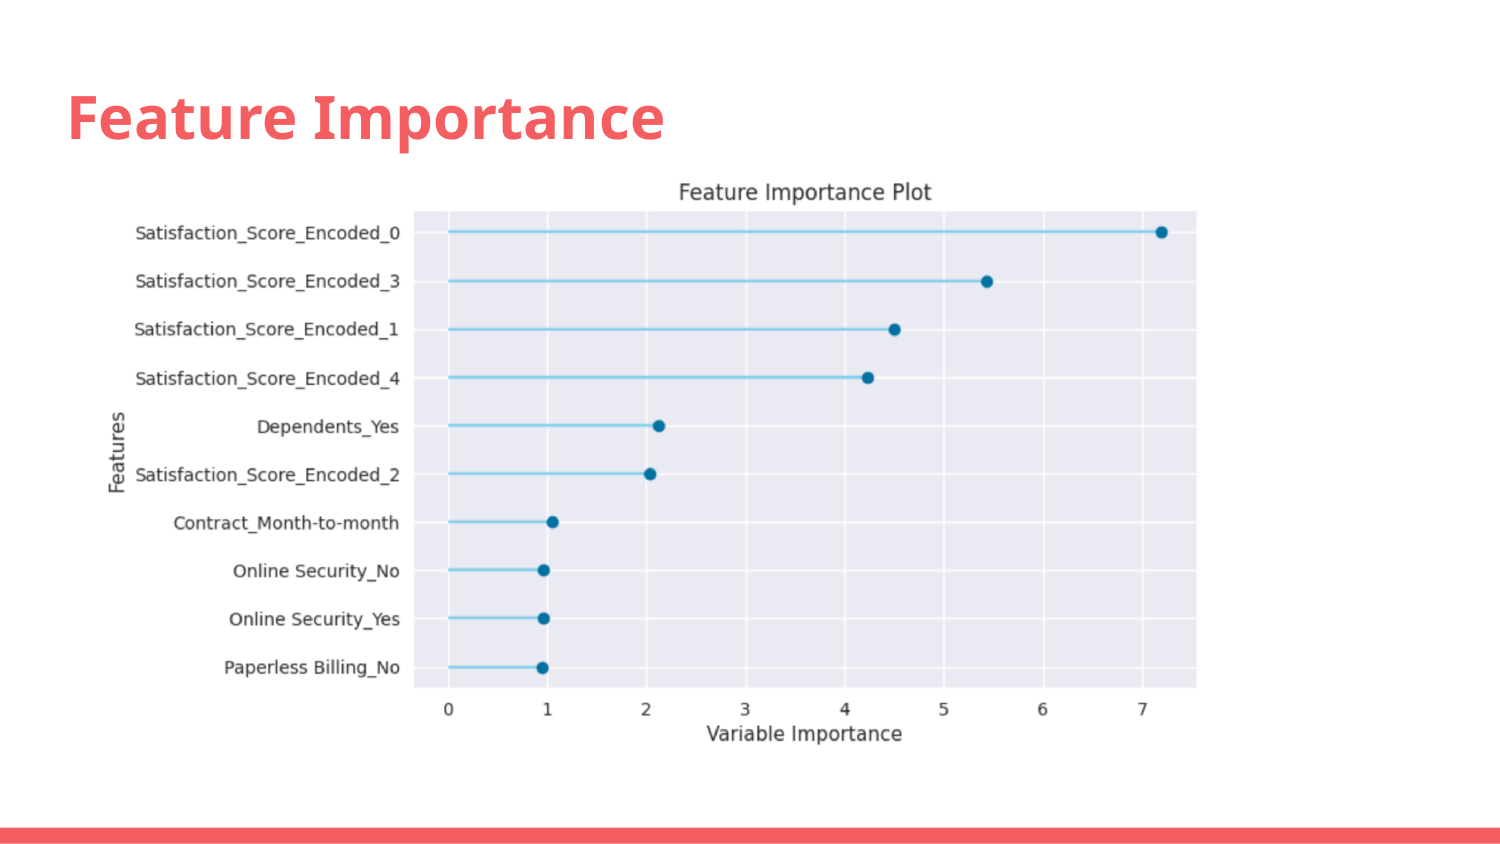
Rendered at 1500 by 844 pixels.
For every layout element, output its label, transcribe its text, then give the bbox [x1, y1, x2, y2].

title Feature Importance [51, 64, 1449, 167]
picture [80, 174, 1492, 761]
